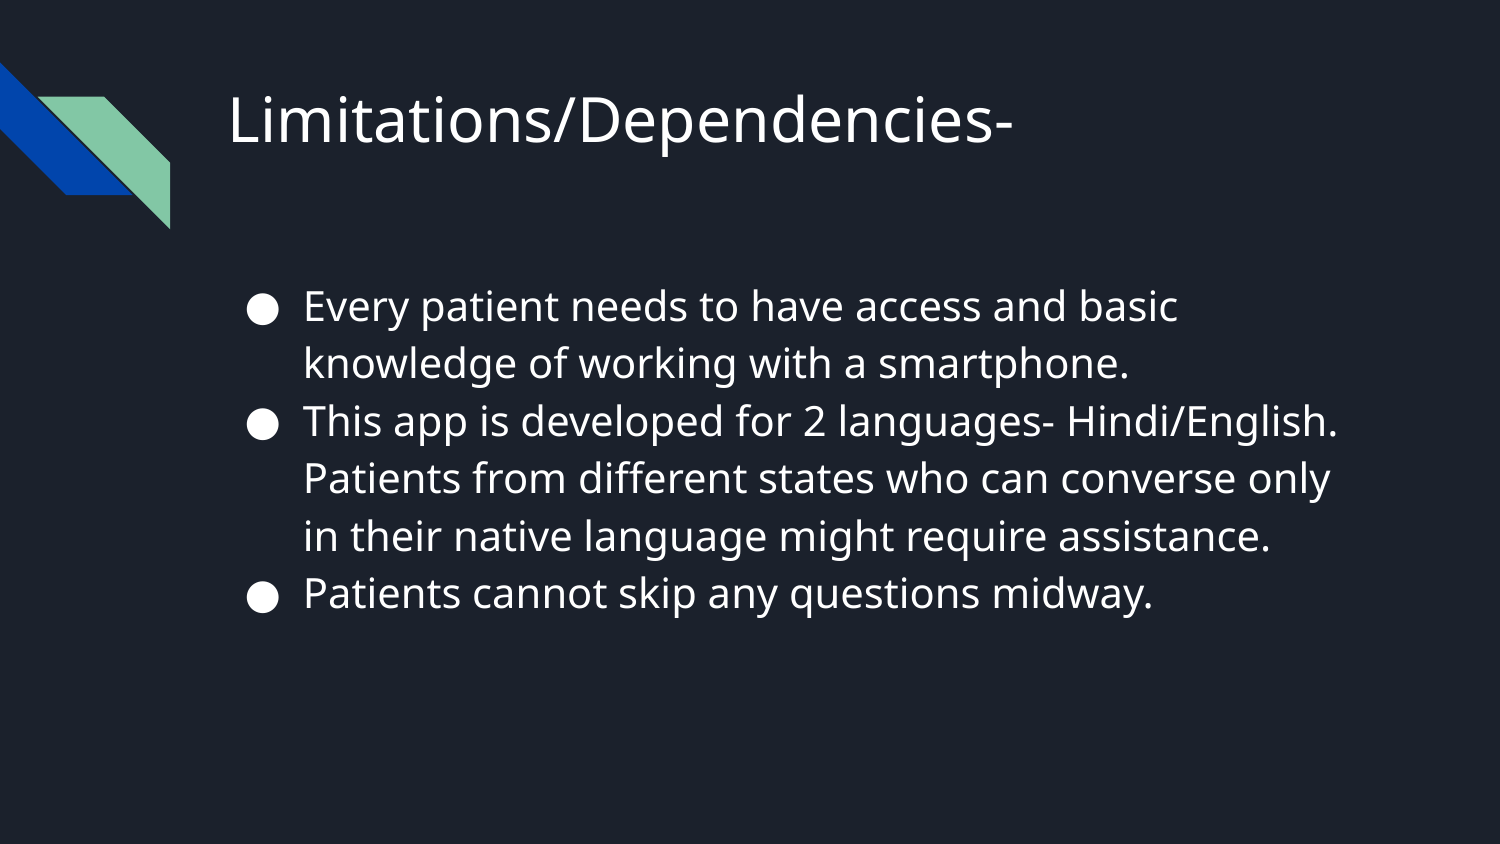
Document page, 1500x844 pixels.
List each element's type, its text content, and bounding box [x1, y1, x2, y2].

list Every patient needs to have access and basic knowledge of working with a smartphone. This app is developed for 2 languages- Hindi/English. Patients from different states who can converse only in their native language might require assistance. Patients cannot skip any questions midway. [212, 257, 1368, 735]
title Limitations/Dependencies- [212, 64, 1368, 215]
